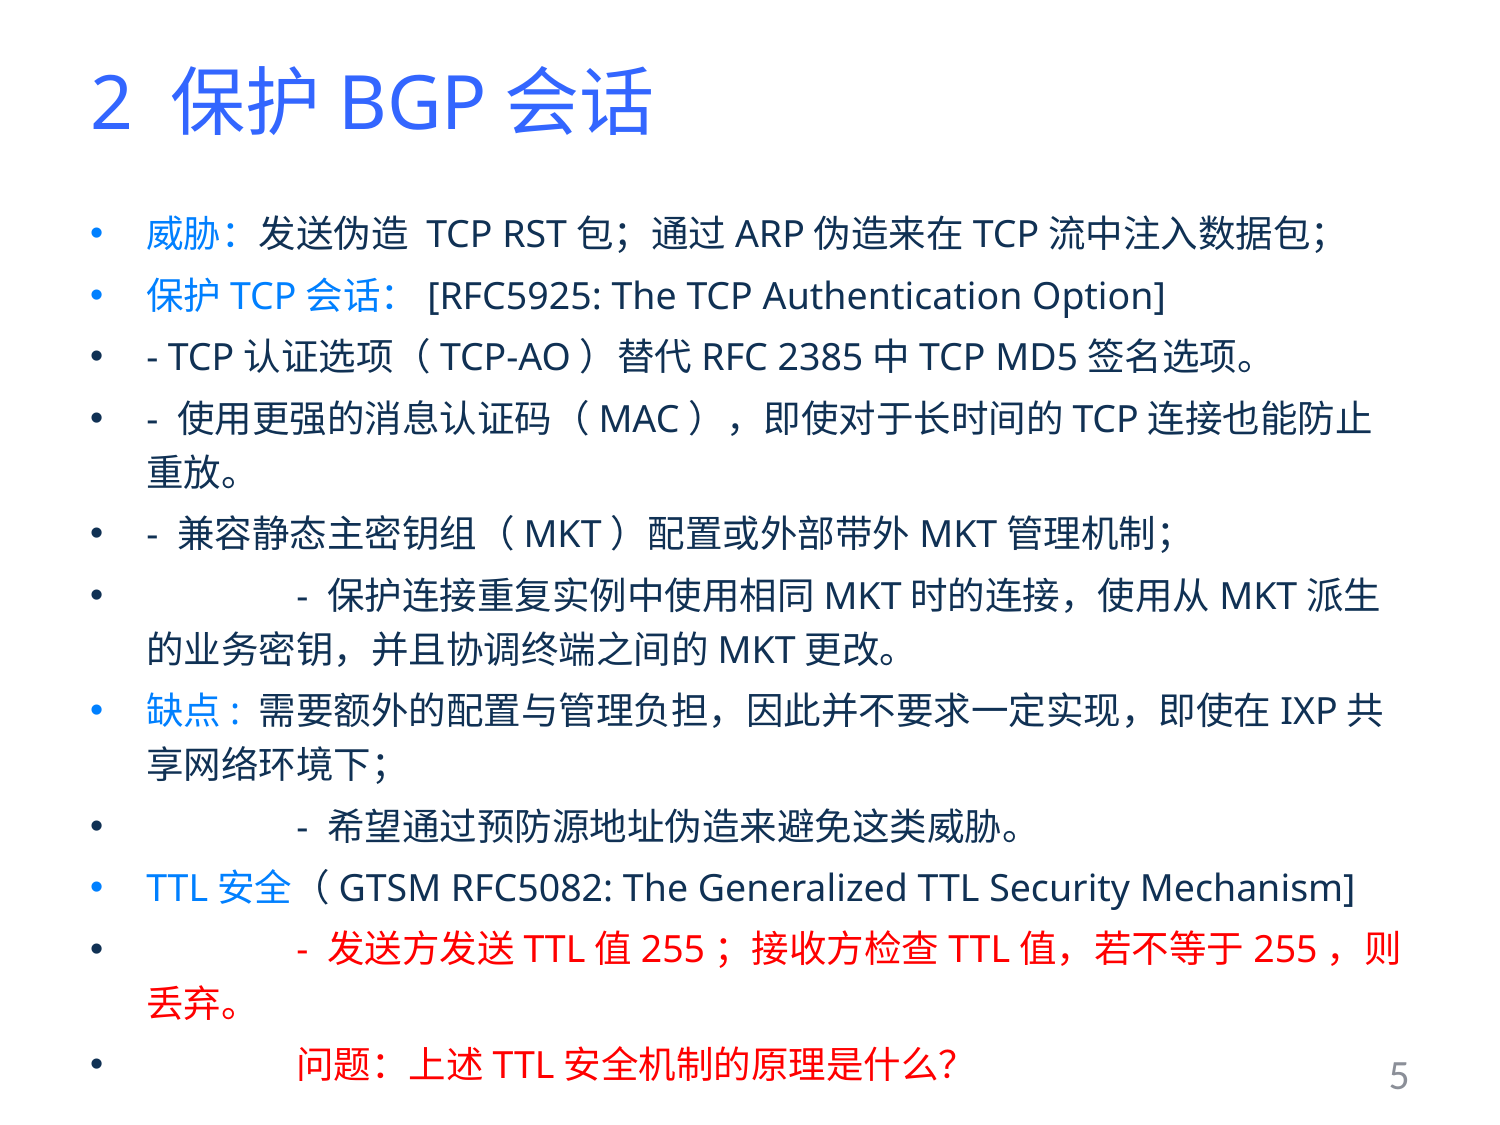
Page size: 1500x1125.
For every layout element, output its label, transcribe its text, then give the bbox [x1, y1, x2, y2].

slide_number 5 [1074, 1042, 1425, 1103]
title 2 保护BGP会话 [75, 6, 1425, 193]
list 威胁：发送伪造 TCP RST包；通过ARP伪造来在TCP流中注入数据包； 保护TCP会话：[RFC5925: The TCP Authentication Option] - TCP认证选项（TCP-AO）替代RFC 2385中TCP MD5签名选项。 - 使用更强的消息认证码（MAC），即使对于长时间的TCP连接也能防止重放。 - 兼容静态主密钥组（MKT）配置或外部带外MKT管理机制； - 保护连接重复实例中使用相同MKT时的连接，使用从MKT派生的业务密钥，并且协调终端之间的MKT更改。 缺点: 需要额外的配置与管理负担，因此并不要求一定实现，即使在IXP共享网络环境下； - 希望通过预防源地址伪造来避免这类威胁。 TTL安全（GTSM RFC5082: The Generalized TTL Security Mechanism] - 发送方发送TTL值255；接收方检查TTL值，若不等于255，则丢弃。 问题：上述TTL安全机制的原理是什么？ [75, 193, 1425, 1080]
